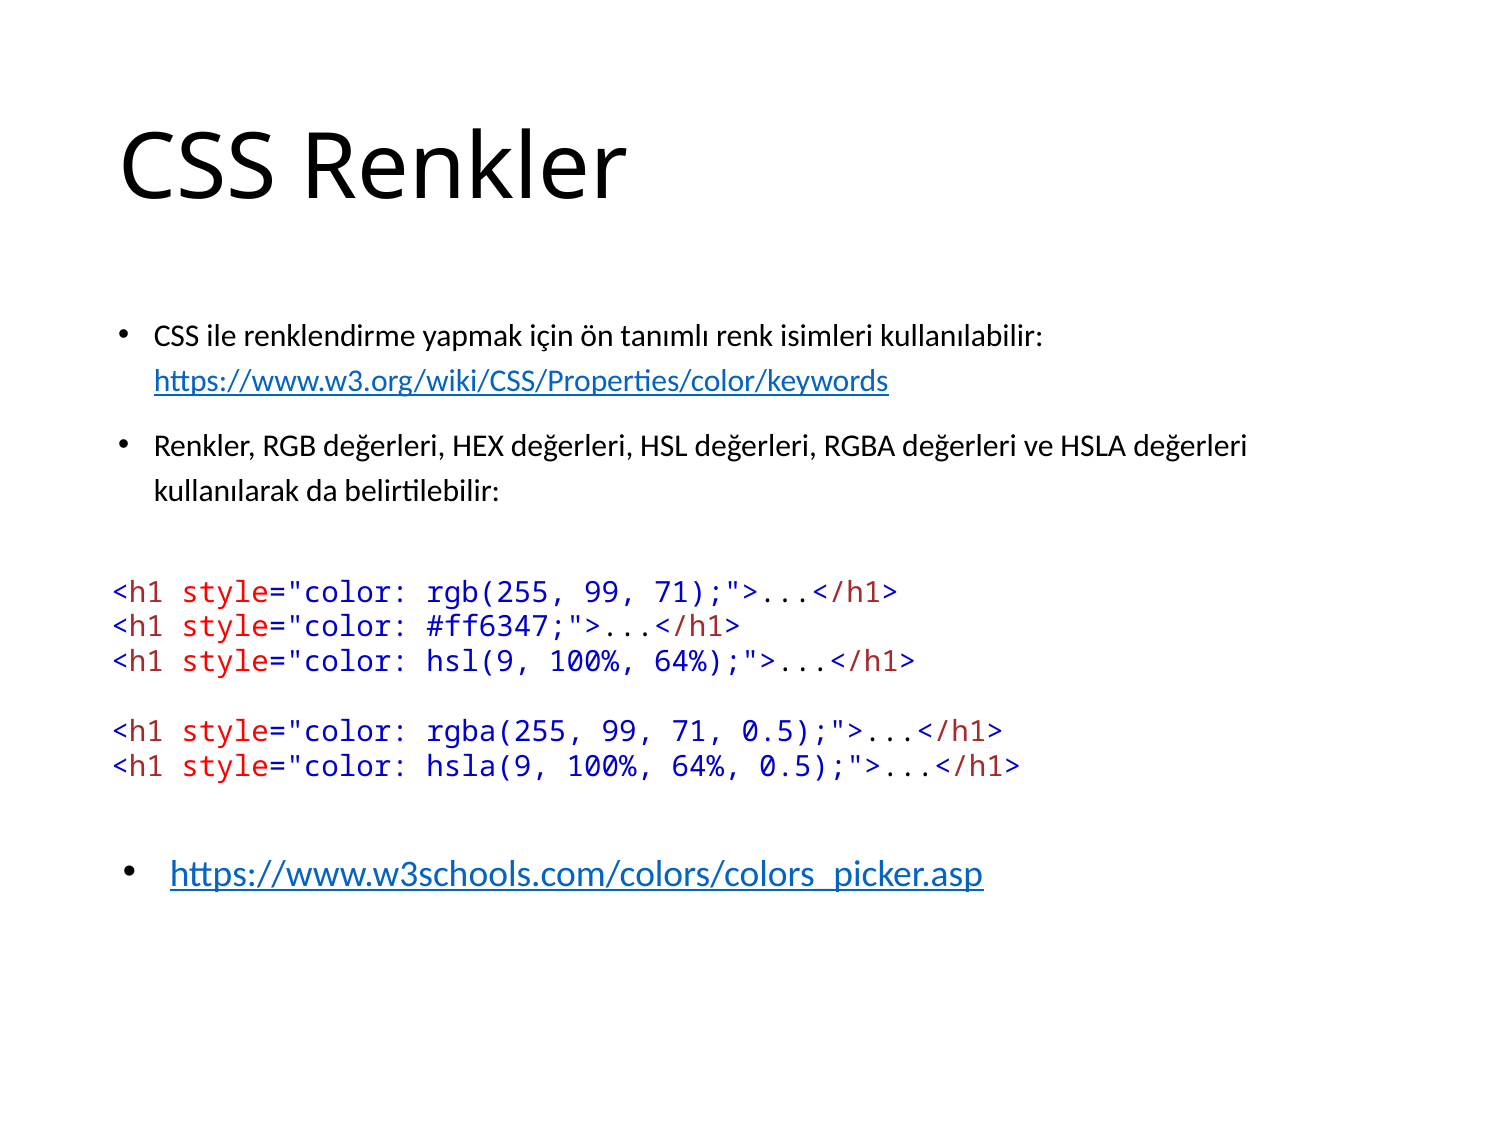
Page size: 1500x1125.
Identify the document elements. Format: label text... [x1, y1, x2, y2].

text_box <h1 style="color: rgb(255, 99, 71);">...</h1> <h1 style="color: #ff6347;">...</h1> <h1 style="color: hsl(9, 100%, 64%);">...</h1> <h1 style="color: rgba(255, 99, 71, 0.5);">...</h1> <h1 style="color: hsla(9, 100%, 64%, 0.5);">...</h1> [96, 565, 1037, 790]
text_box https://www.w3schools.com/colors/colors_picker.asp [108, 841, 999, 946]
title CSS Renkler [103, 59, 1397, 278]
list CSS ile renklendirme yapmak için ön tanımlı renk isimleri kullanılabilir: https://www.w3.org/wiki/CSS/Properties/color/keywords Renkler, RGB değerleri, HEX değerleri, HSL değerleri, RGBA değerleri ve HSLA değerleri kullanılarak da belirtilebilir: [103, 299, 1397, 517]
